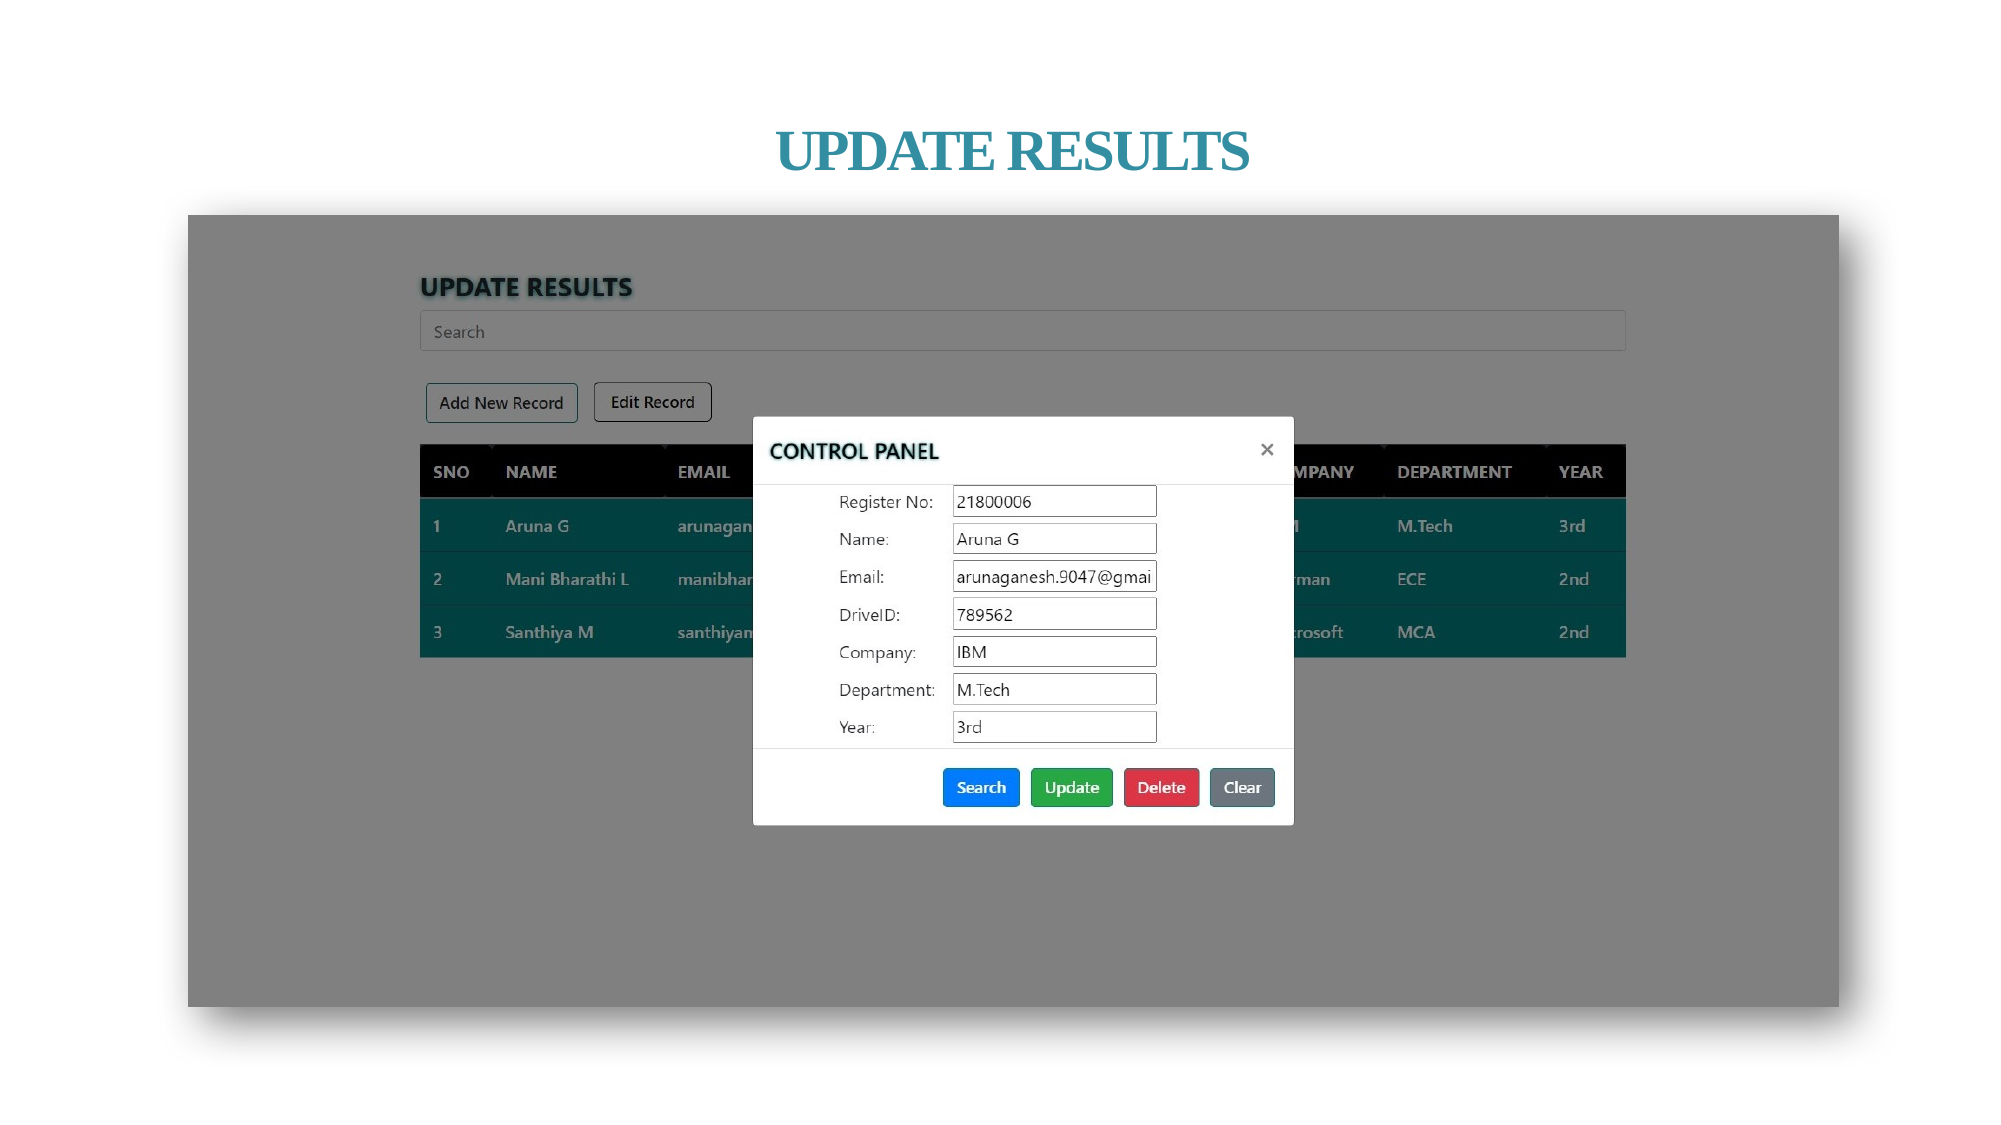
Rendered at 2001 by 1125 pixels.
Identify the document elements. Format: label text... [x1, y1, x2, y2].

picture [187, 215, 1839, 1007]
title UPDATE RESULTS [679, 112, 1348, 194]
